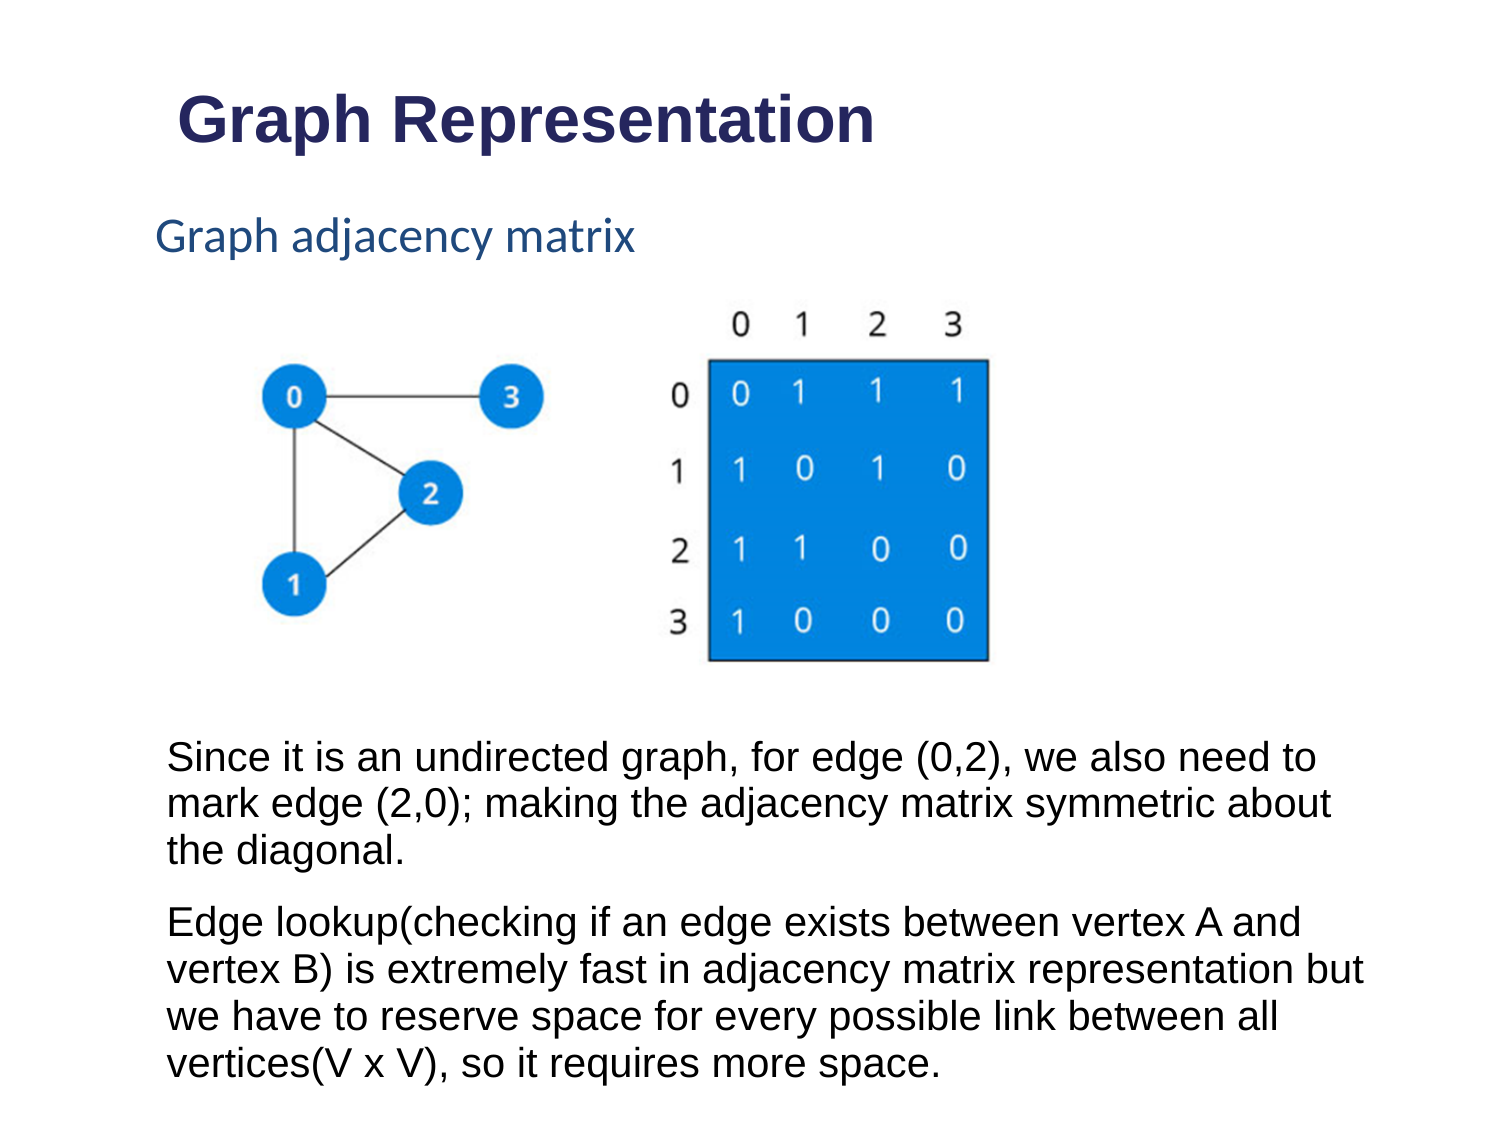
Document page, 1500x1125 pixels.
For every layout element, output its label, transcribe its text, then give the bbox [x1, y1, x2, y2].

text_box Since it is an undirected graph, for edge (0,2), we also need to mark edge (2,0); making the adjacency matrix symmetric about the diagonal. Edge lookup(checking if an edge exists between vertex A and vertex B) is extremely fast in adjacency matrix representation but we have to reserve space for every possible link between all vertices(V x V), so it requires more space. [151, 725, 1408, 1093]
title Graph Representation [174, 99, 1275, 202]
picture [199, 259, 1078, 714]
list Graph adjacency matrix [155, 202, 1357, 264]
